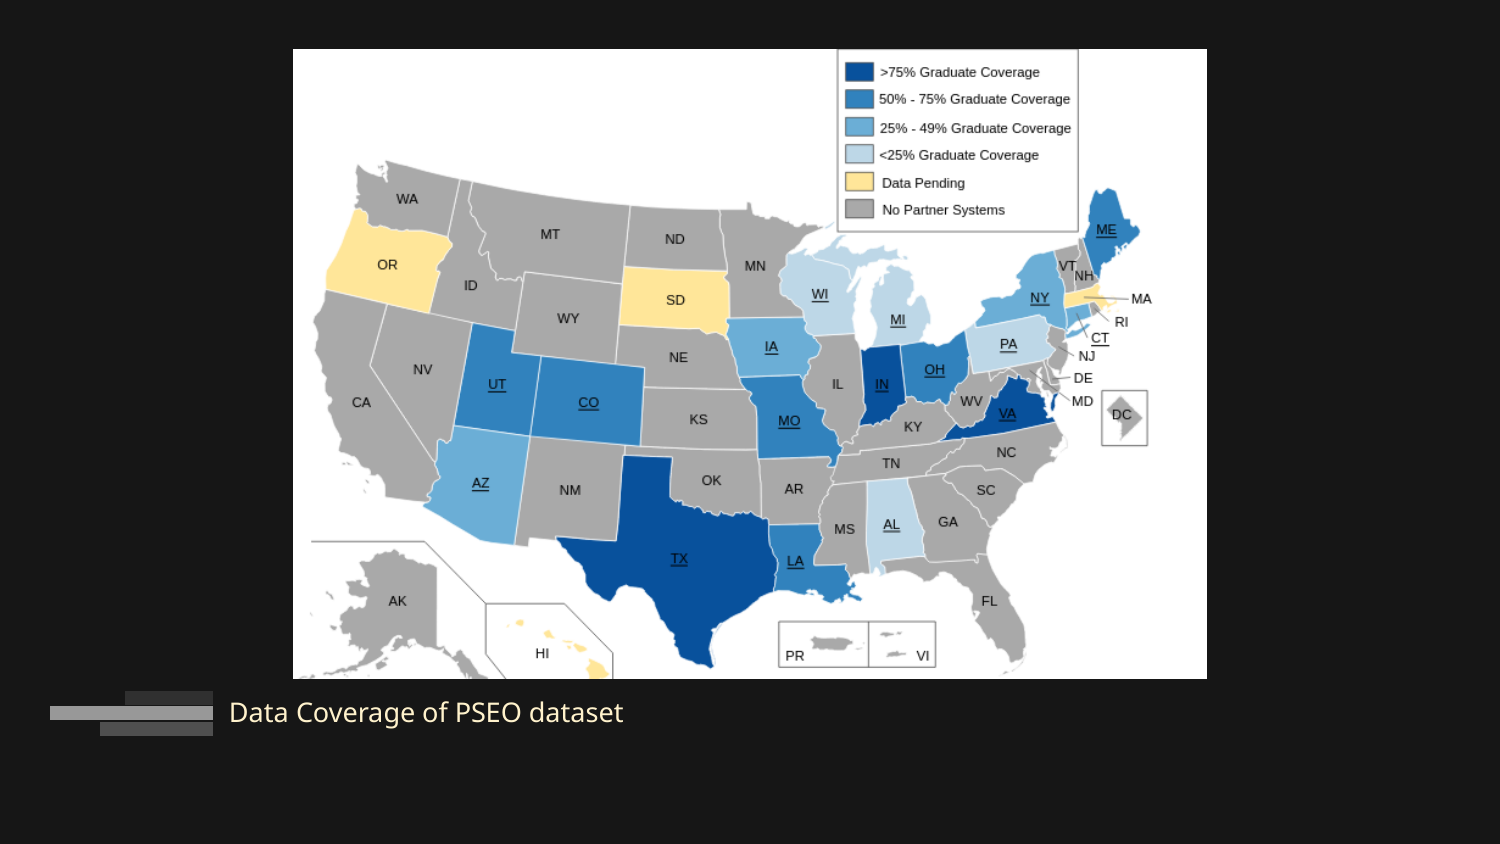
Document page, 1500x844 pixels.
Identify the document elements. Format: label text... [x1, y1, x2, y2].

list Data Coverage of PSEO dataset [213, 678, 1173, 767]
picture [293, 49, 1207, 680]
